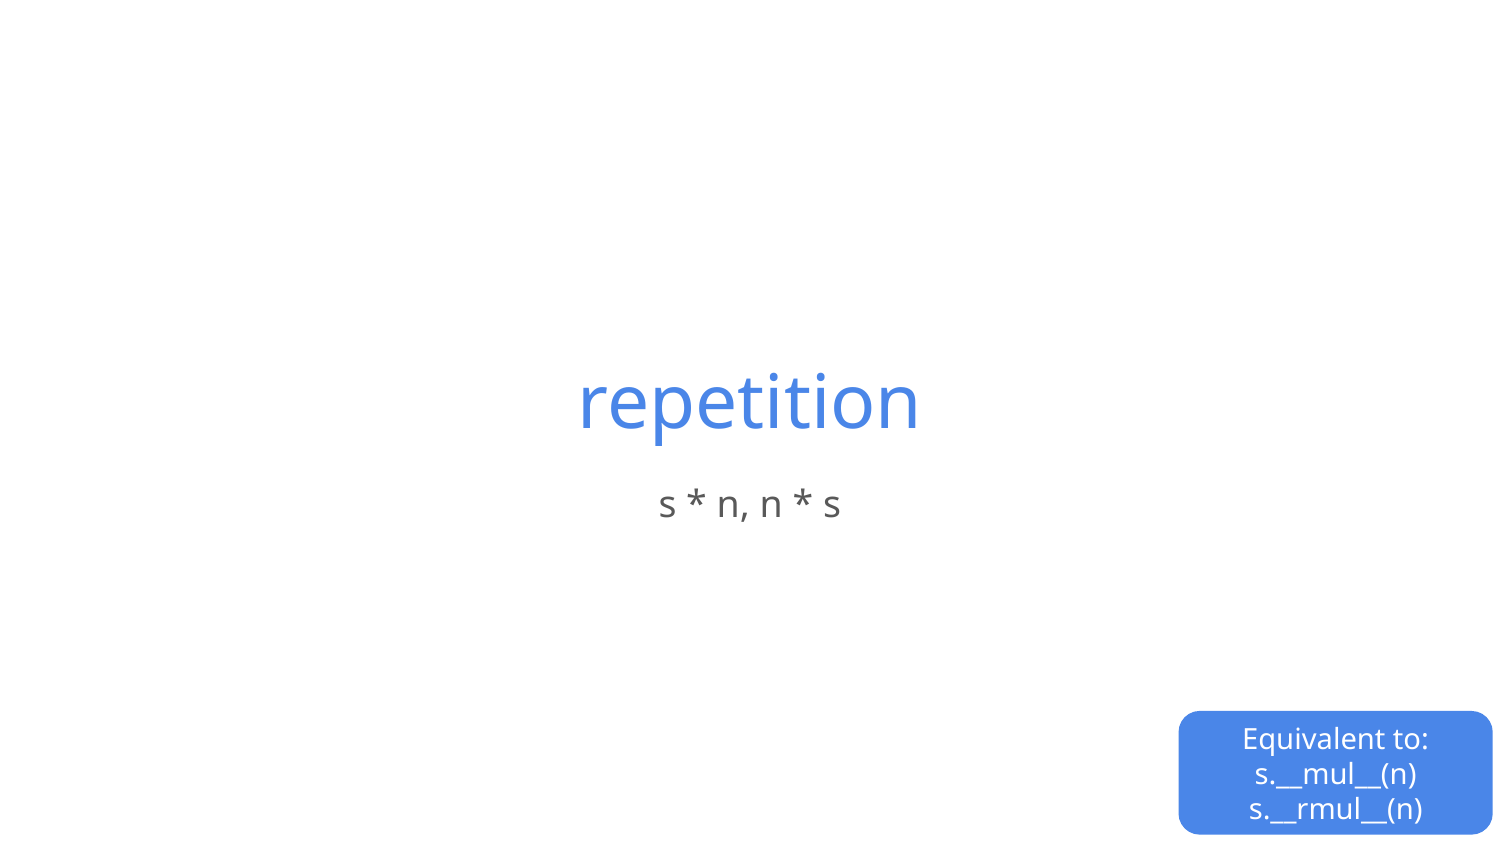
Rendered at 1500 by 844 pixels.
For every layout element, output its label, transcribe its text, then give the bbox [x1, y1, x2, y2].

title repetition [51, 122, 1449, 459]
subtitle s * n, n * s [51, 464, 1449, 595]
text_box Equivalent to: s.__mul__(n) s.__rmul__(n) [1179, 711, 1492, 834]
